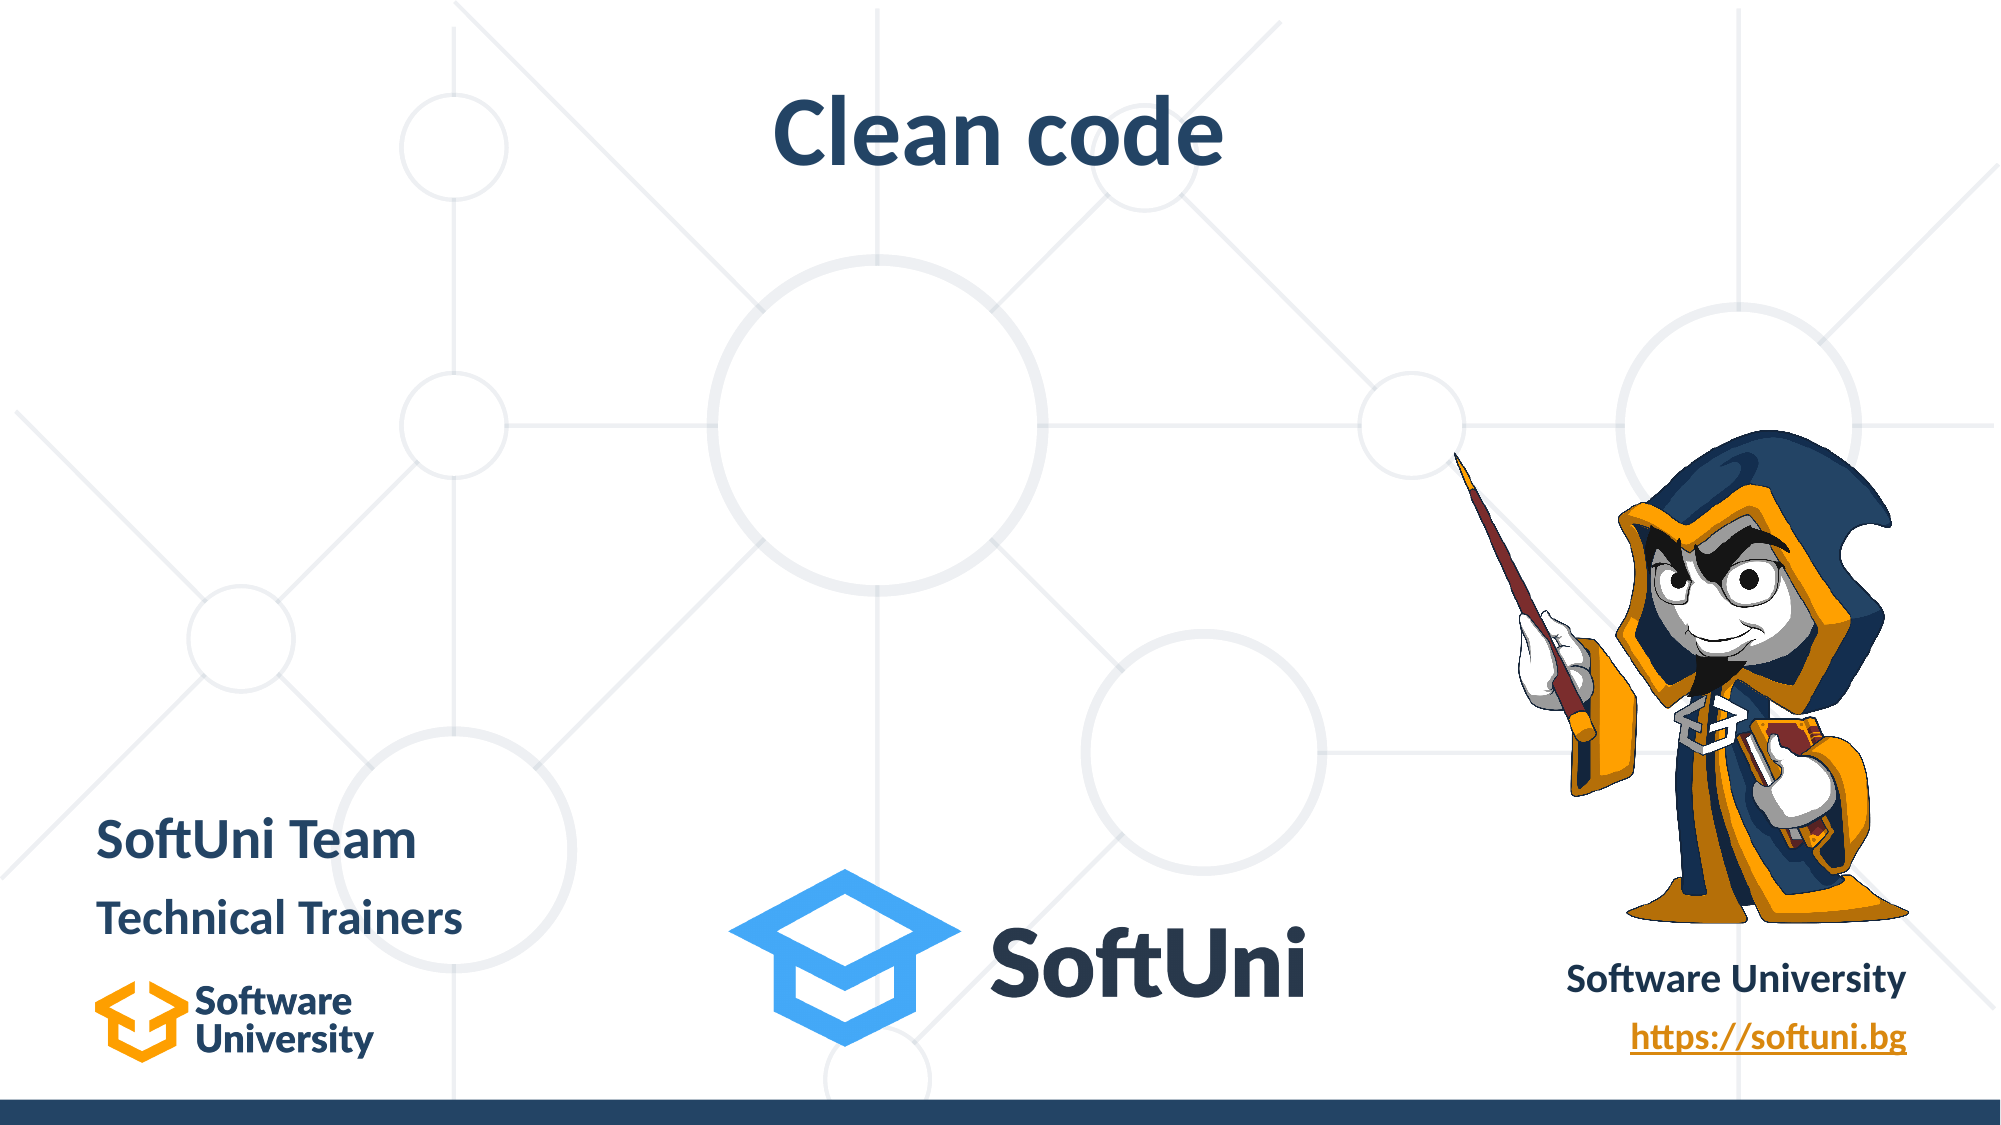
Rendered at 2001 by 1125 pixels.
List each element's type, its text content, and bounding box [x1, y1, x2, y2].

title Clean code [90, 52, 1910, 198]
list Software University [1428, 944, 1913, 1005]
list Technical Trainers [90, 876, 580, 950]
picture [1451, 428, 1910, 924]
list https://softuni.bg [1428, 1005, 1913, 1062]
list SoftUni Team [90, 795, 580, 871]
picture [83, 970, 384, 1074]
picture [709, 850, 1325, 1064]
